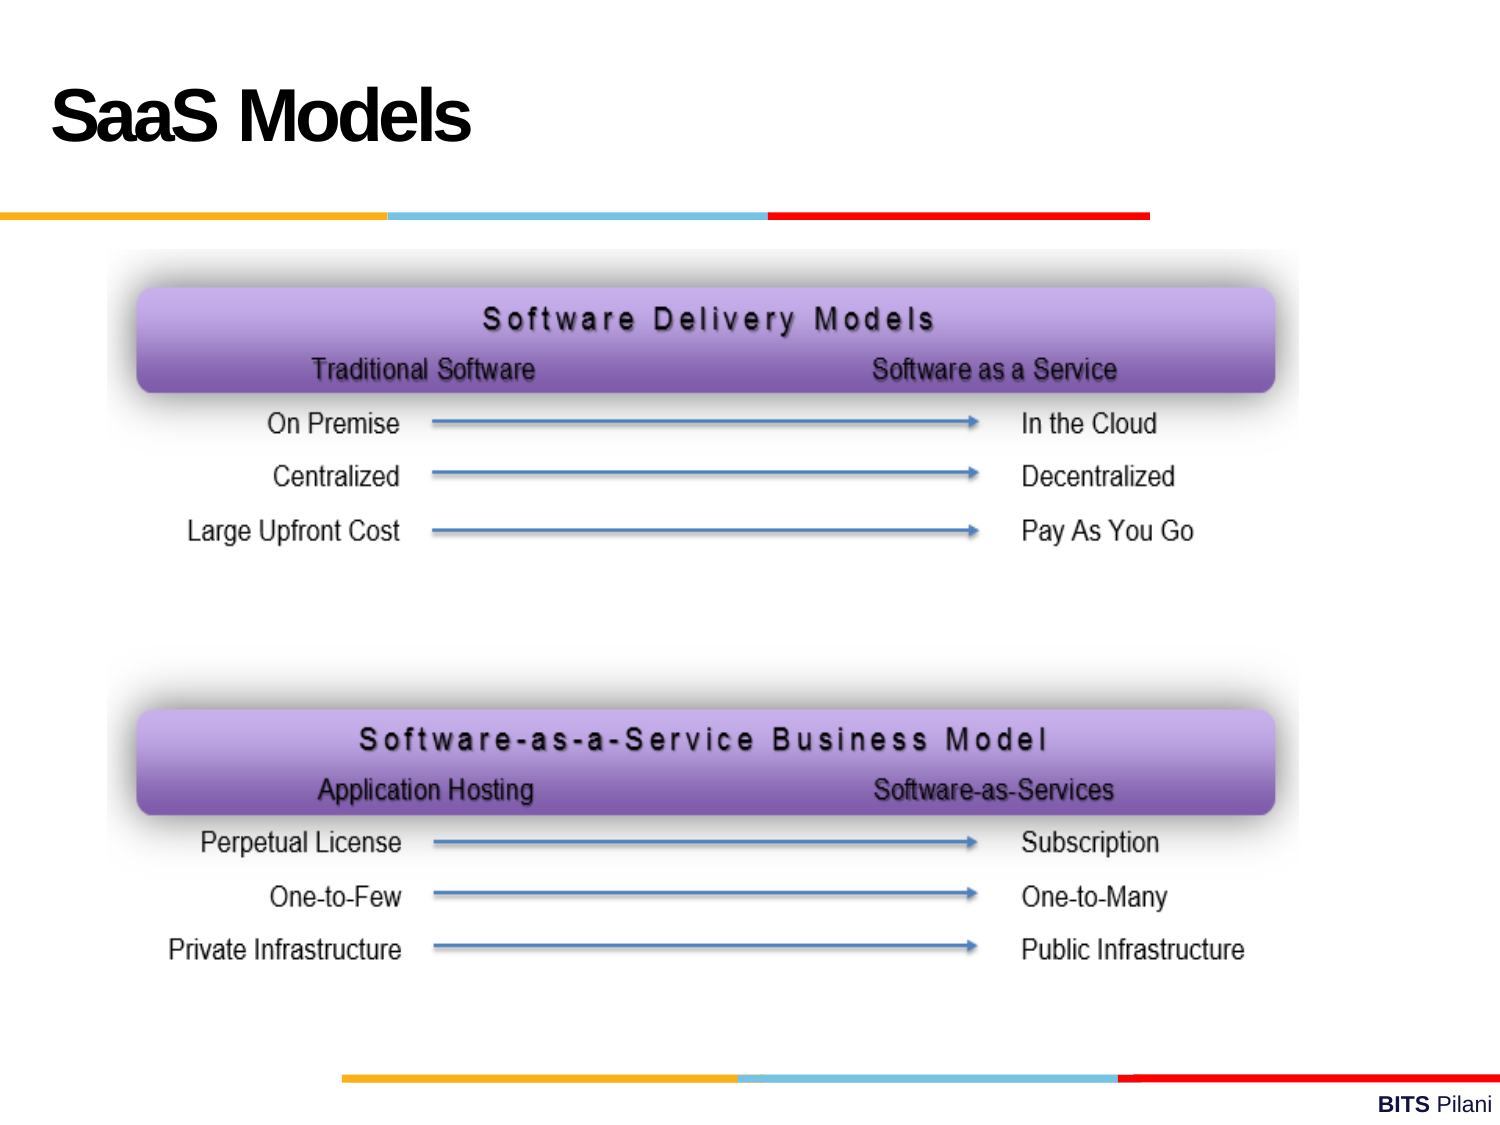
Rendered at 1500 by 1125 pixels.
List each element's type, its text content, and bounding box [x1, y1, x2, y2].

text_box SaaS Models [49, 24, 1088, 213]
picture [107, 249, 1299, 995]
